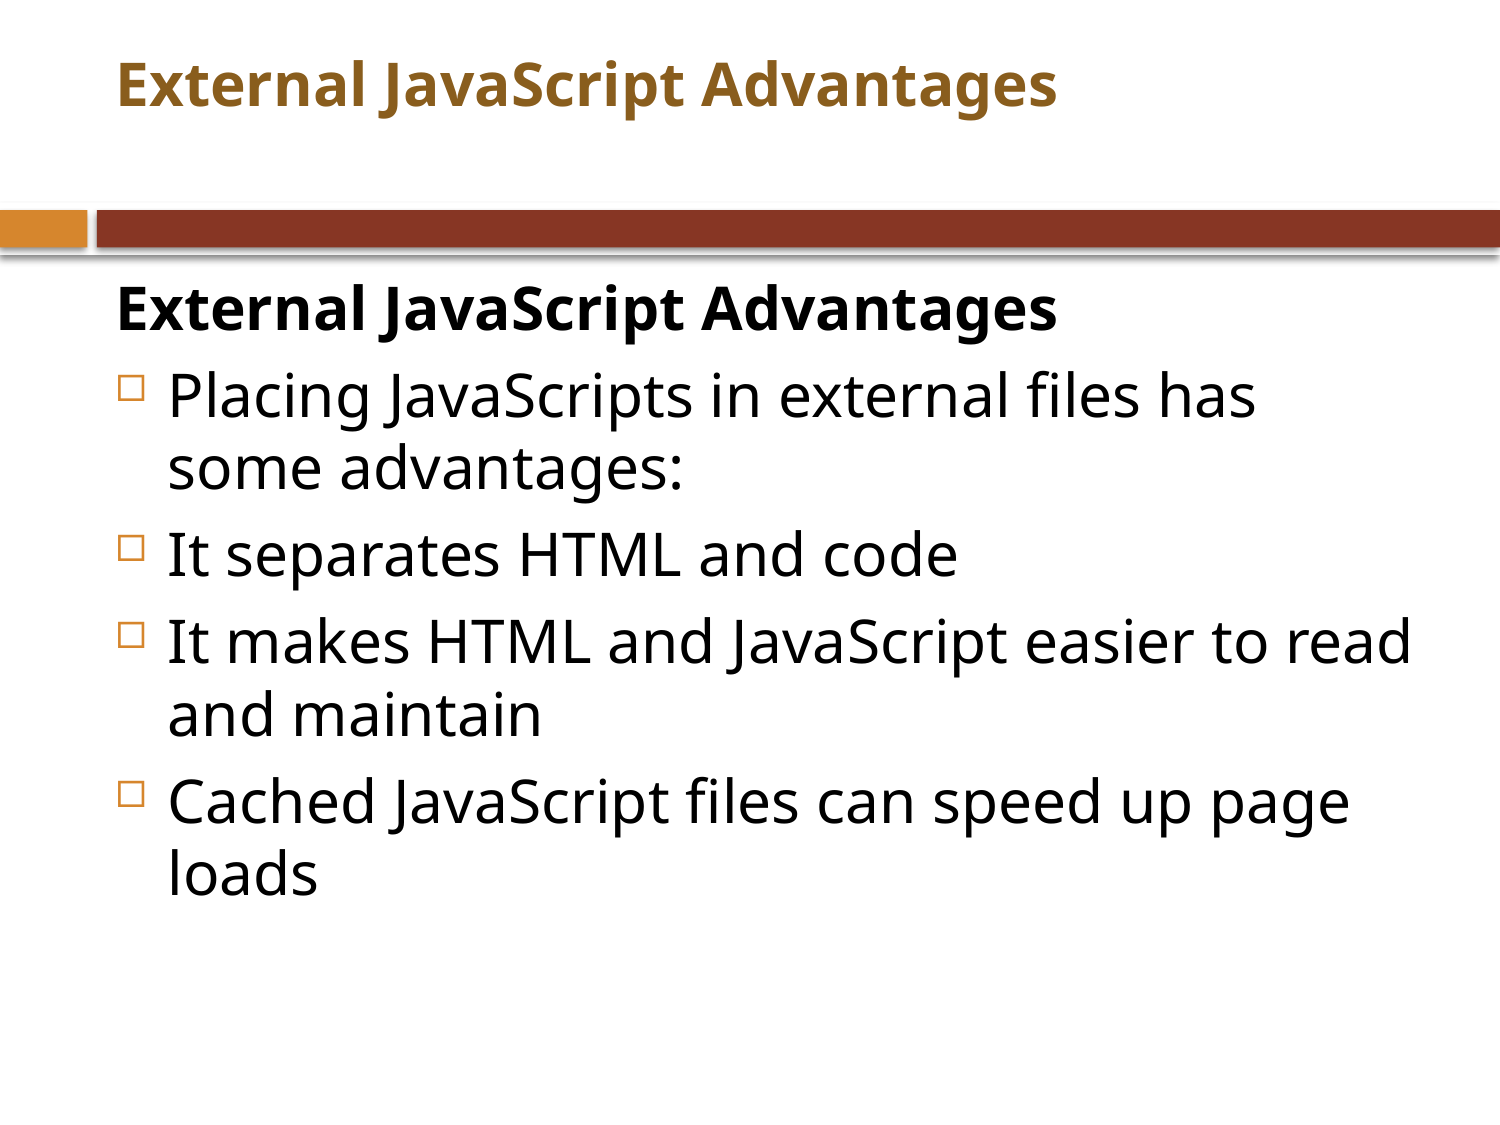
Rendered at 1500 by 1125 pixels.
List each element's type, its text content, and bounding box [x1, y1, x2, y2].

list External JavaScript Advantages Placing JavaScripts in external files has some advantages: It separates HTML and code It makes HTML and JavaScript easier to read and maintain Cached JavaScript files can speed up page loads [100, 262, 1438, 1000]
title External JavaScript Advantages [100, 37, 1438, 200]
